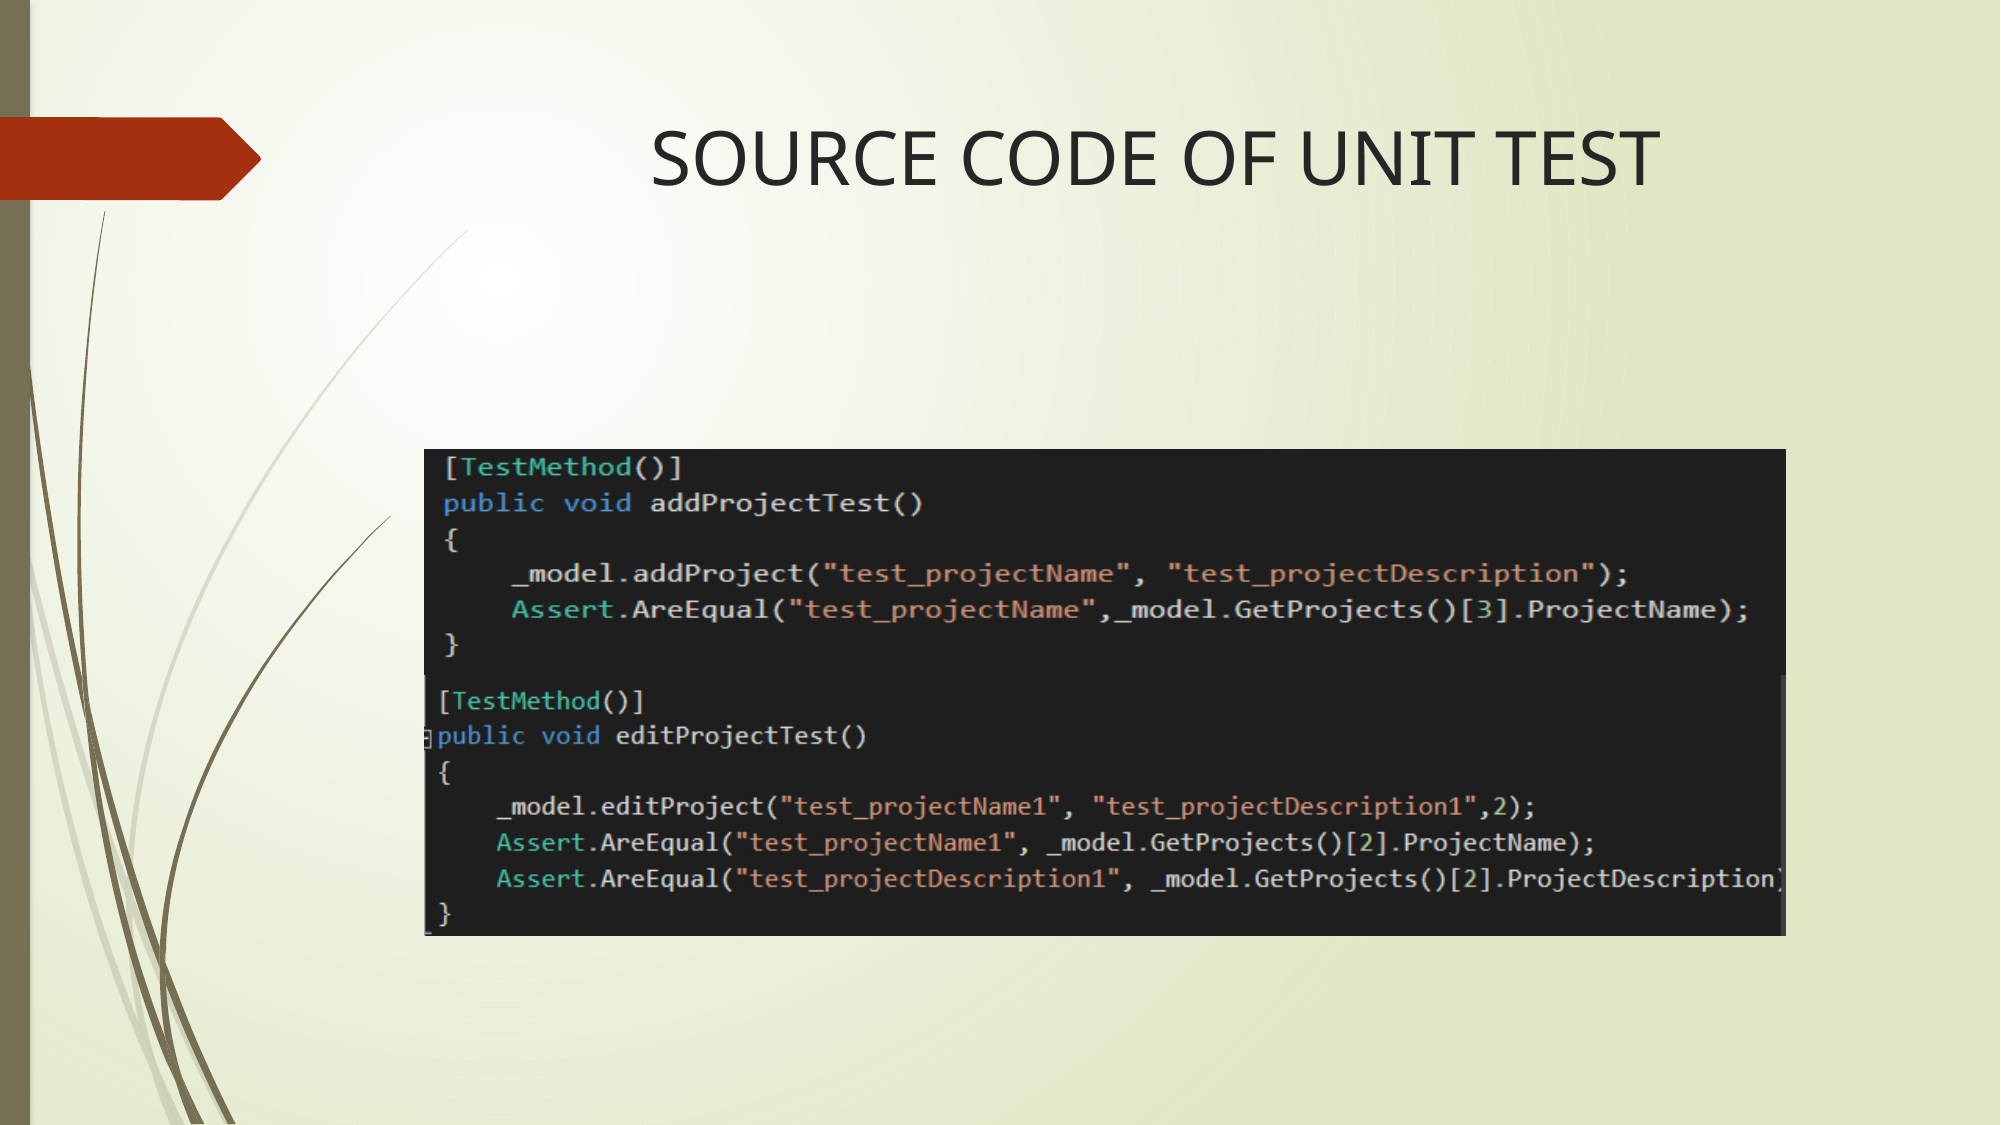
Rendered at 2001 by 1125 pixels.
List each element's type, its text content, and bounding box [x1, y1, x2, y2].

picture [424, 448, 1786, 936]
title SOURCE CODE OF UNIT TEST [425, 102, 1888, 313]
